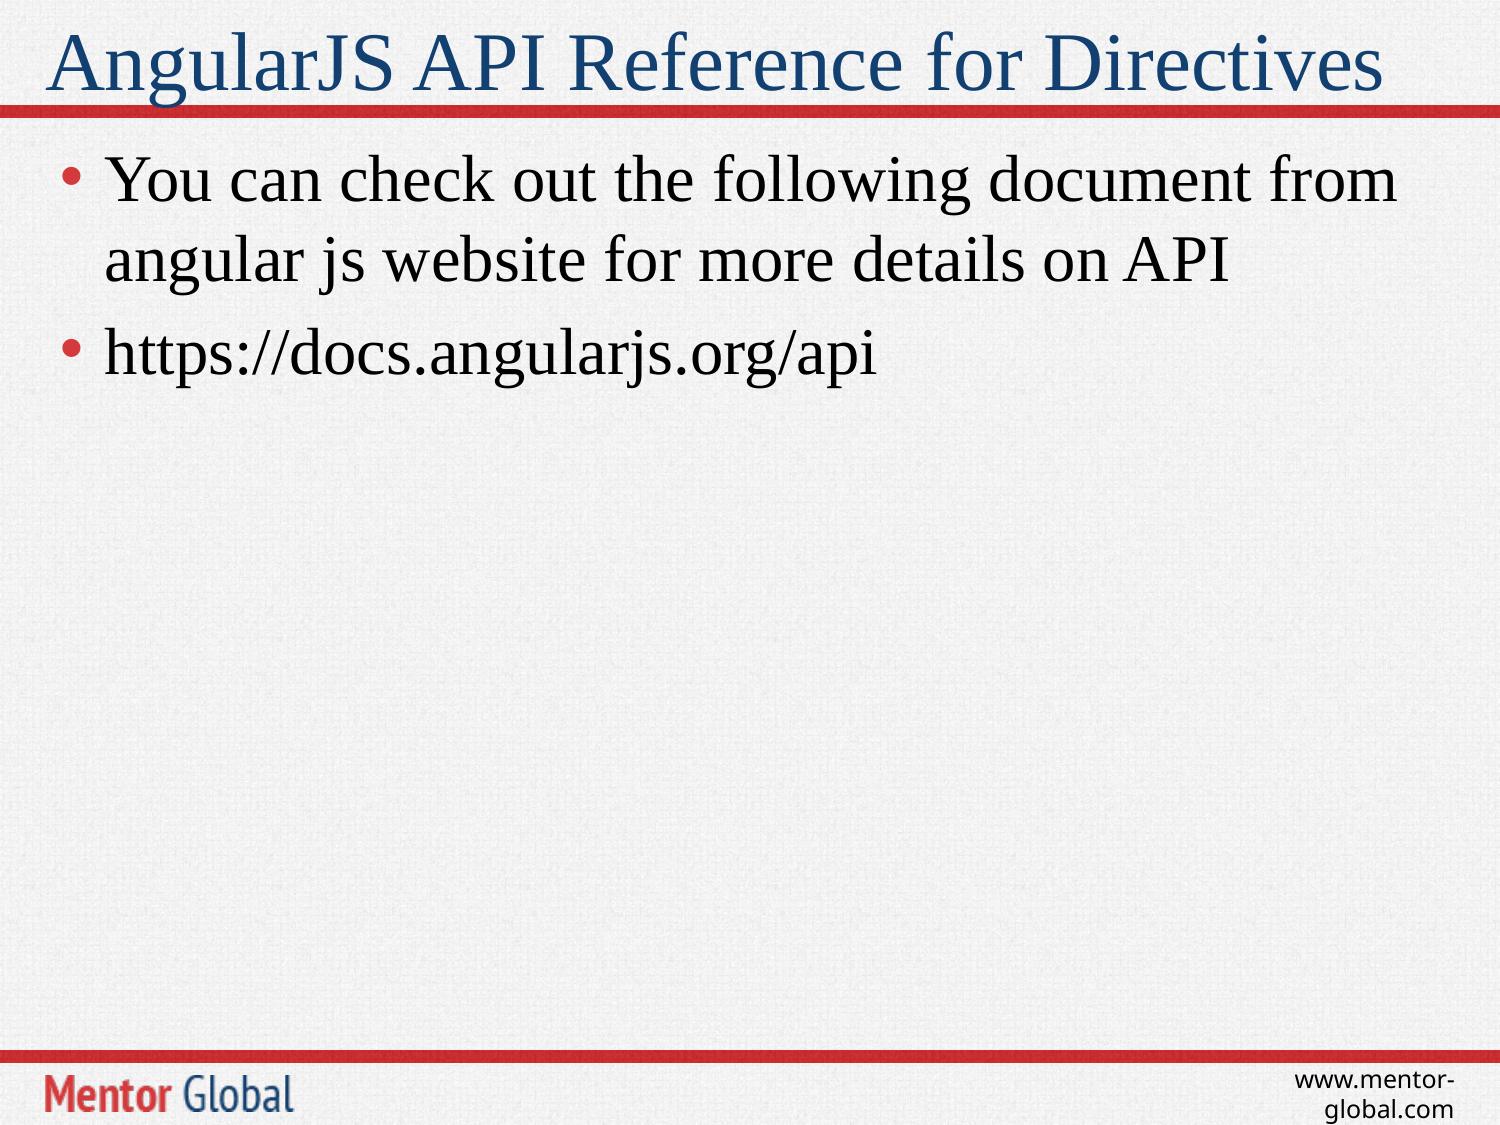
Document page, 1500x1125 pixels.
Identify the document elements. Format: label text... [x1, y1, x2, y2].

title AngularJS API Reference for Directives [0, 0, 1500, 117]
picture [0, 117, 1500, 1125]
list You can check out the following document from angular js website for more details on API https://docs.angularjs.org/api [45, 120, 1455, 625]
